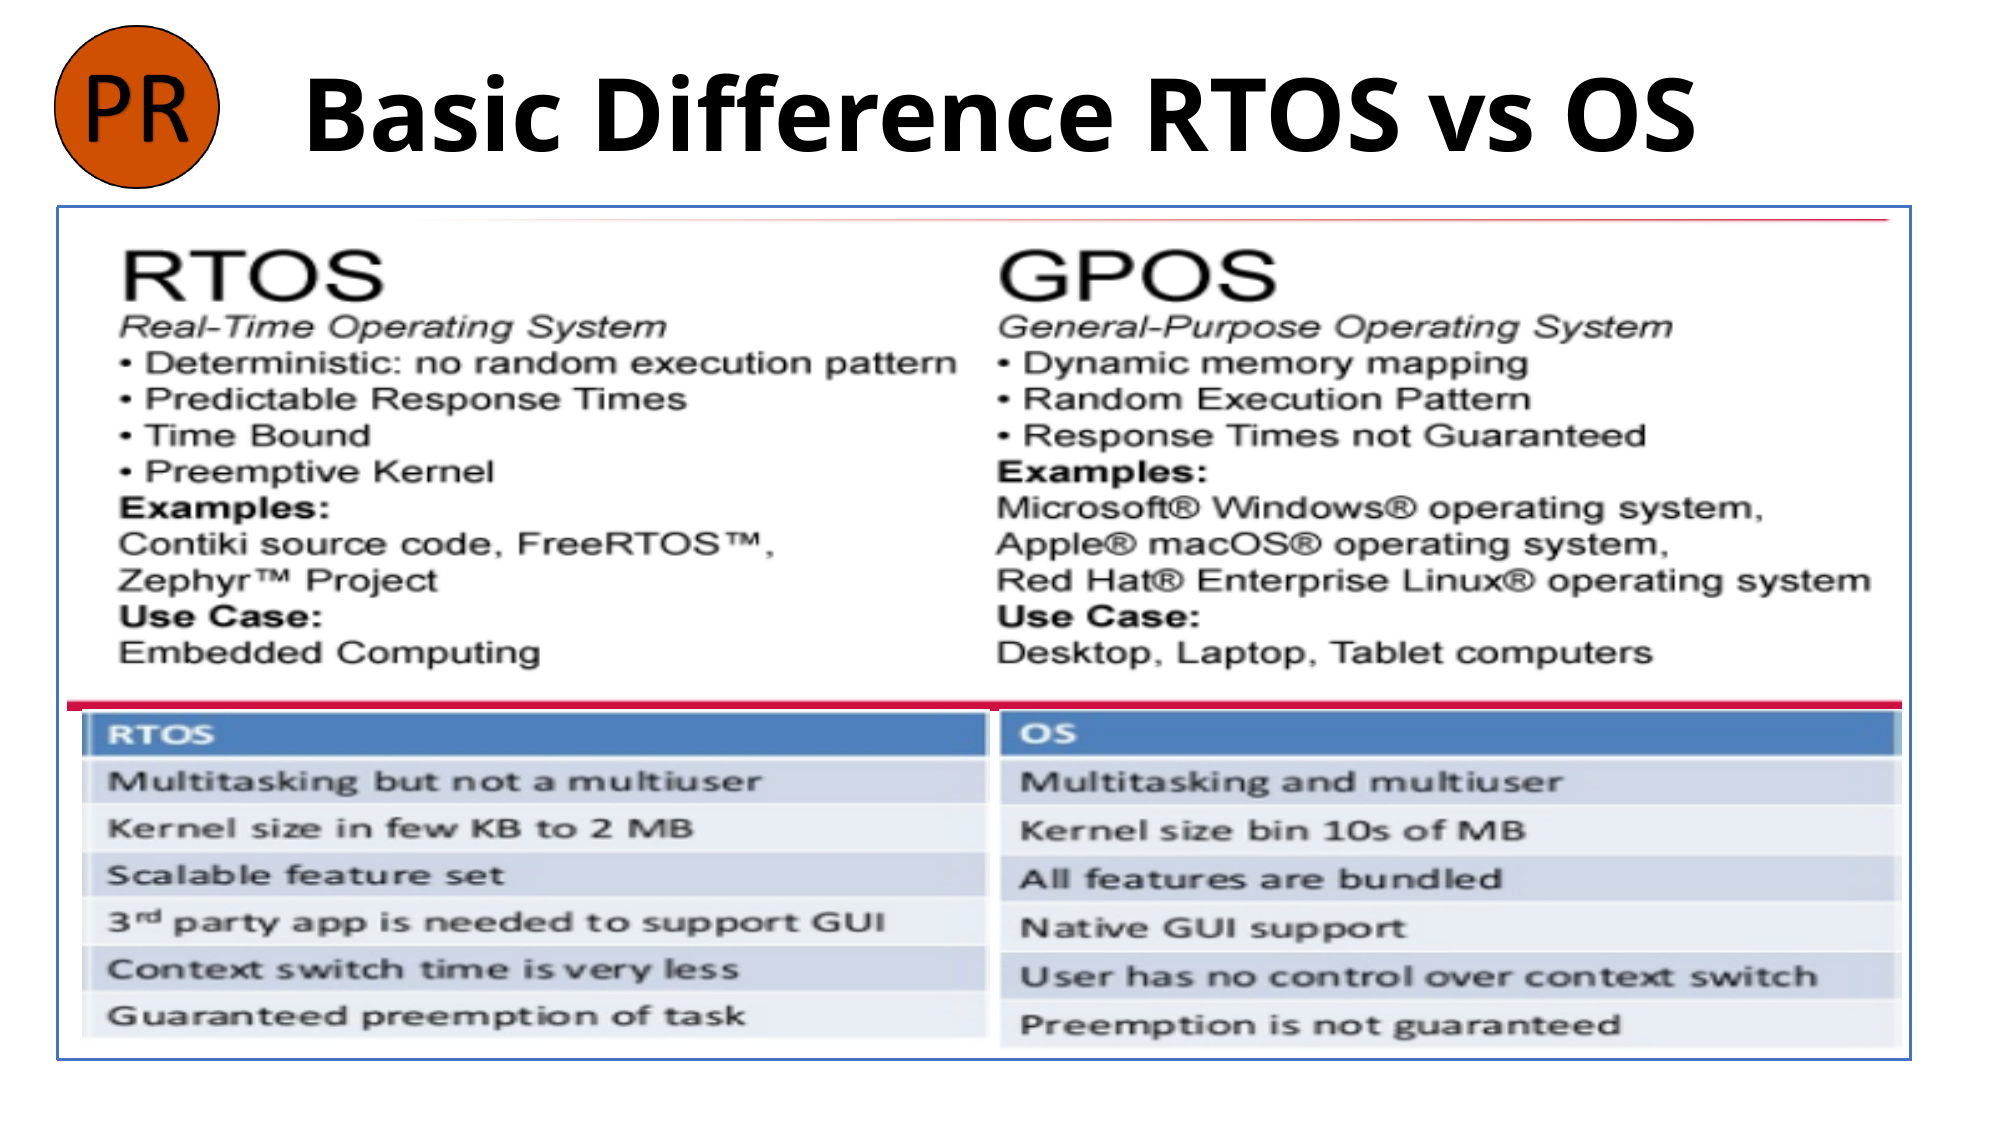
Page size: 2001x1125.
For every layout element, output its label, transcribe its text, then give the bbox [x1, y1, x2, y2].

picture [47, 20, 224, 194]
title Basic Difference RTOS vs OS [249, 34, 1750, 181]
picture [67, 219, 1902, 1051]
